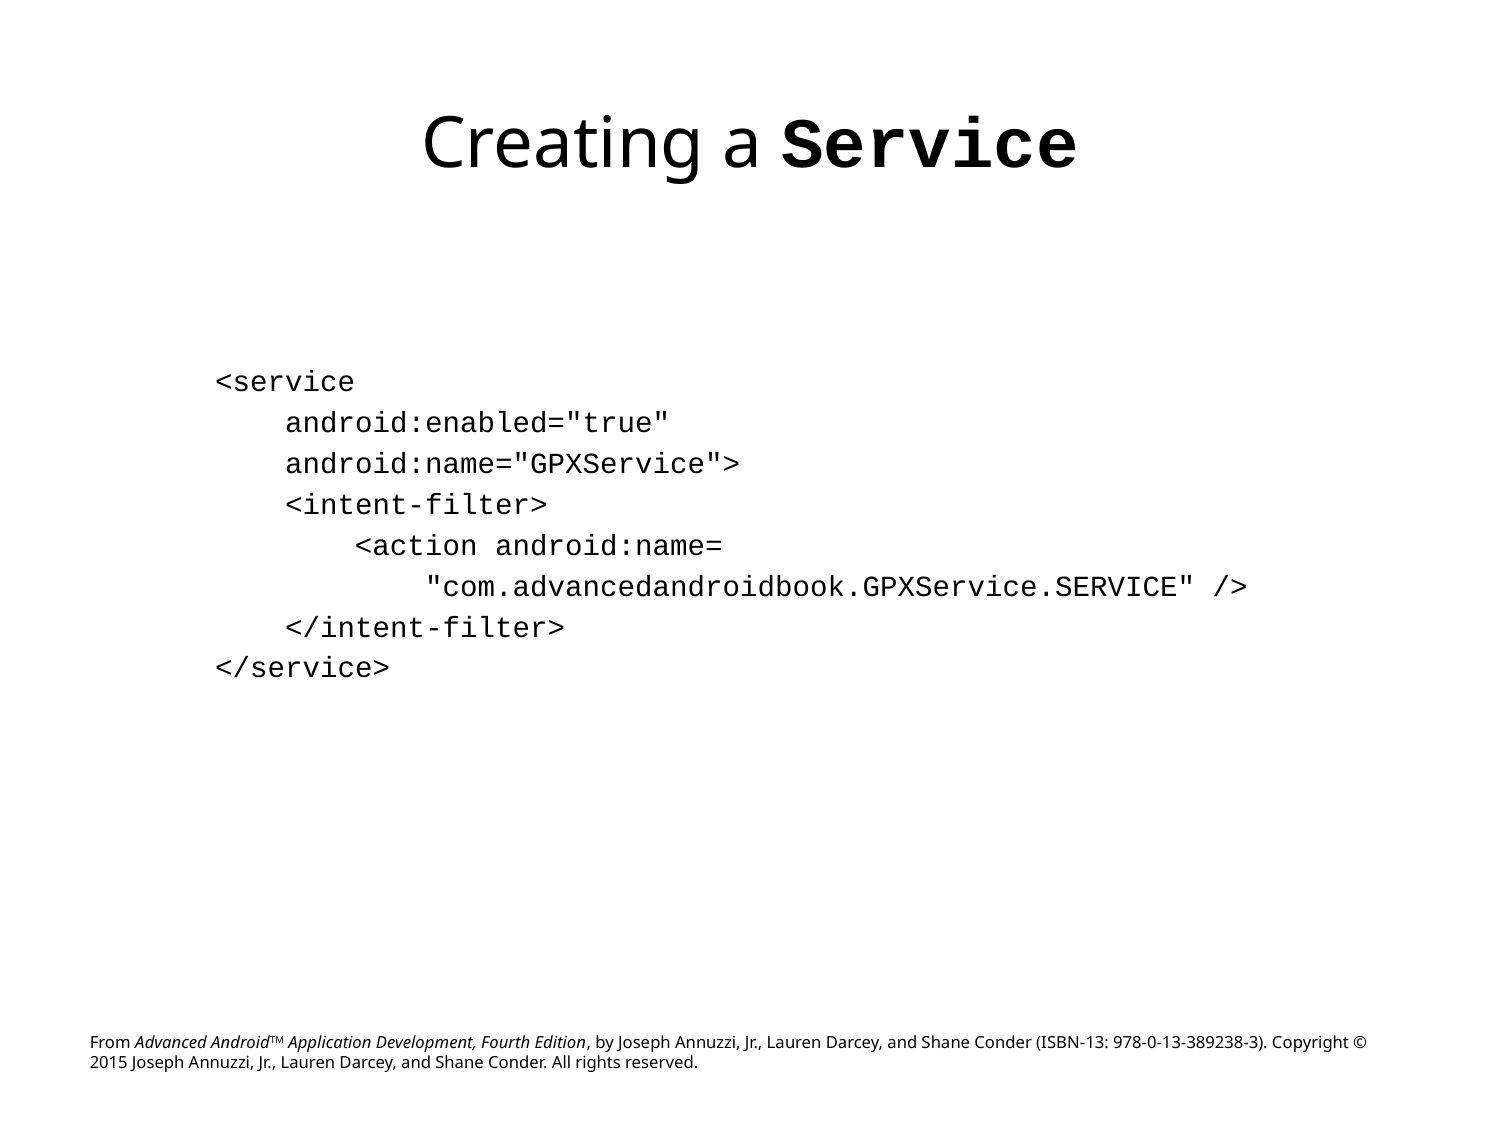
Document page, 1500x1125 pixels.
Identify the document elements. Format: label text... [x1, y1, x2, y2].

list <service android:enabled="true" android:name="GPXService"> <intent-filter> <action android:name= "com.advancedandroidbook.GPXService.SERVICE" /> </intent-filter> </service> [75, 262, 1425, 1005]
title Creating a Service [75, 45, 1425, 233]
footer From Advanced AndroidTM Application Development, Fourth Edition, by Joseph Annuzzi, Jr., Lauren Darcey, and Shane Conder (ISBN-13: 978-0-13-389238-3). Copyright © 2015 Joseph Annuzzi, Jr., Lauren Darcey, and Shane Conder. All rights reserved. [75, 1024, 1425, 1103]
